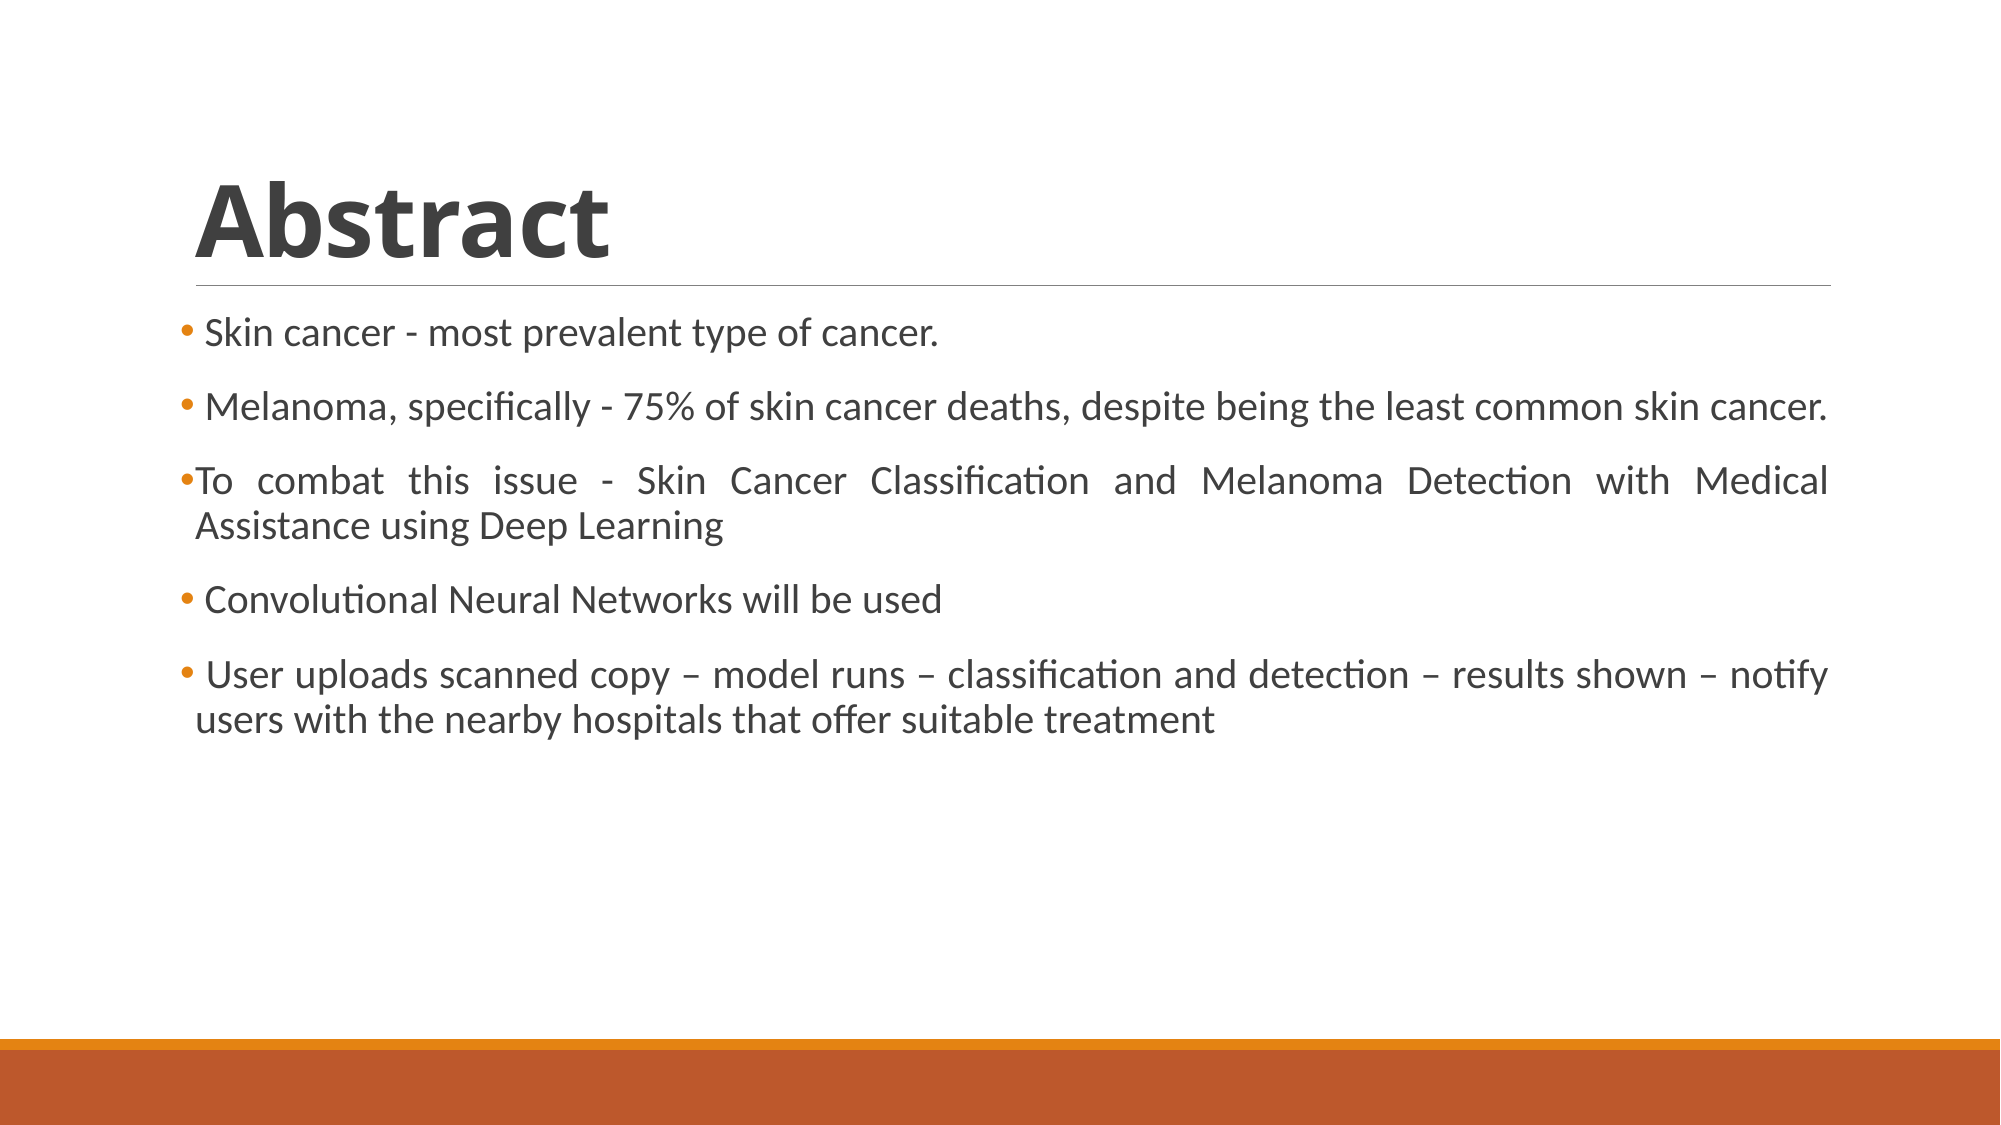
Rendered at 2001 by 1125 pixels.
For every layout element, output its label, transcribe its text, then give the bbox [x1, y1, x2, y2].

list Skin cancer - most prevalent type of cancer. Melanoma, specifically - 75% of skin cancer deaths, despite being the least common skin cancer. To combat this issue - Skin Cancer Classification and Melanoma Detection with Medical Assistance using Deep Learning Convolutional Neural Networks will be used User uploads scanned copy – model runs – classification and detection – results shown – notify users with the nearby hospitals that offer suitable treatment [180, 302, 1830, 963]
title Abstract [180, 47, 1830, 285]
